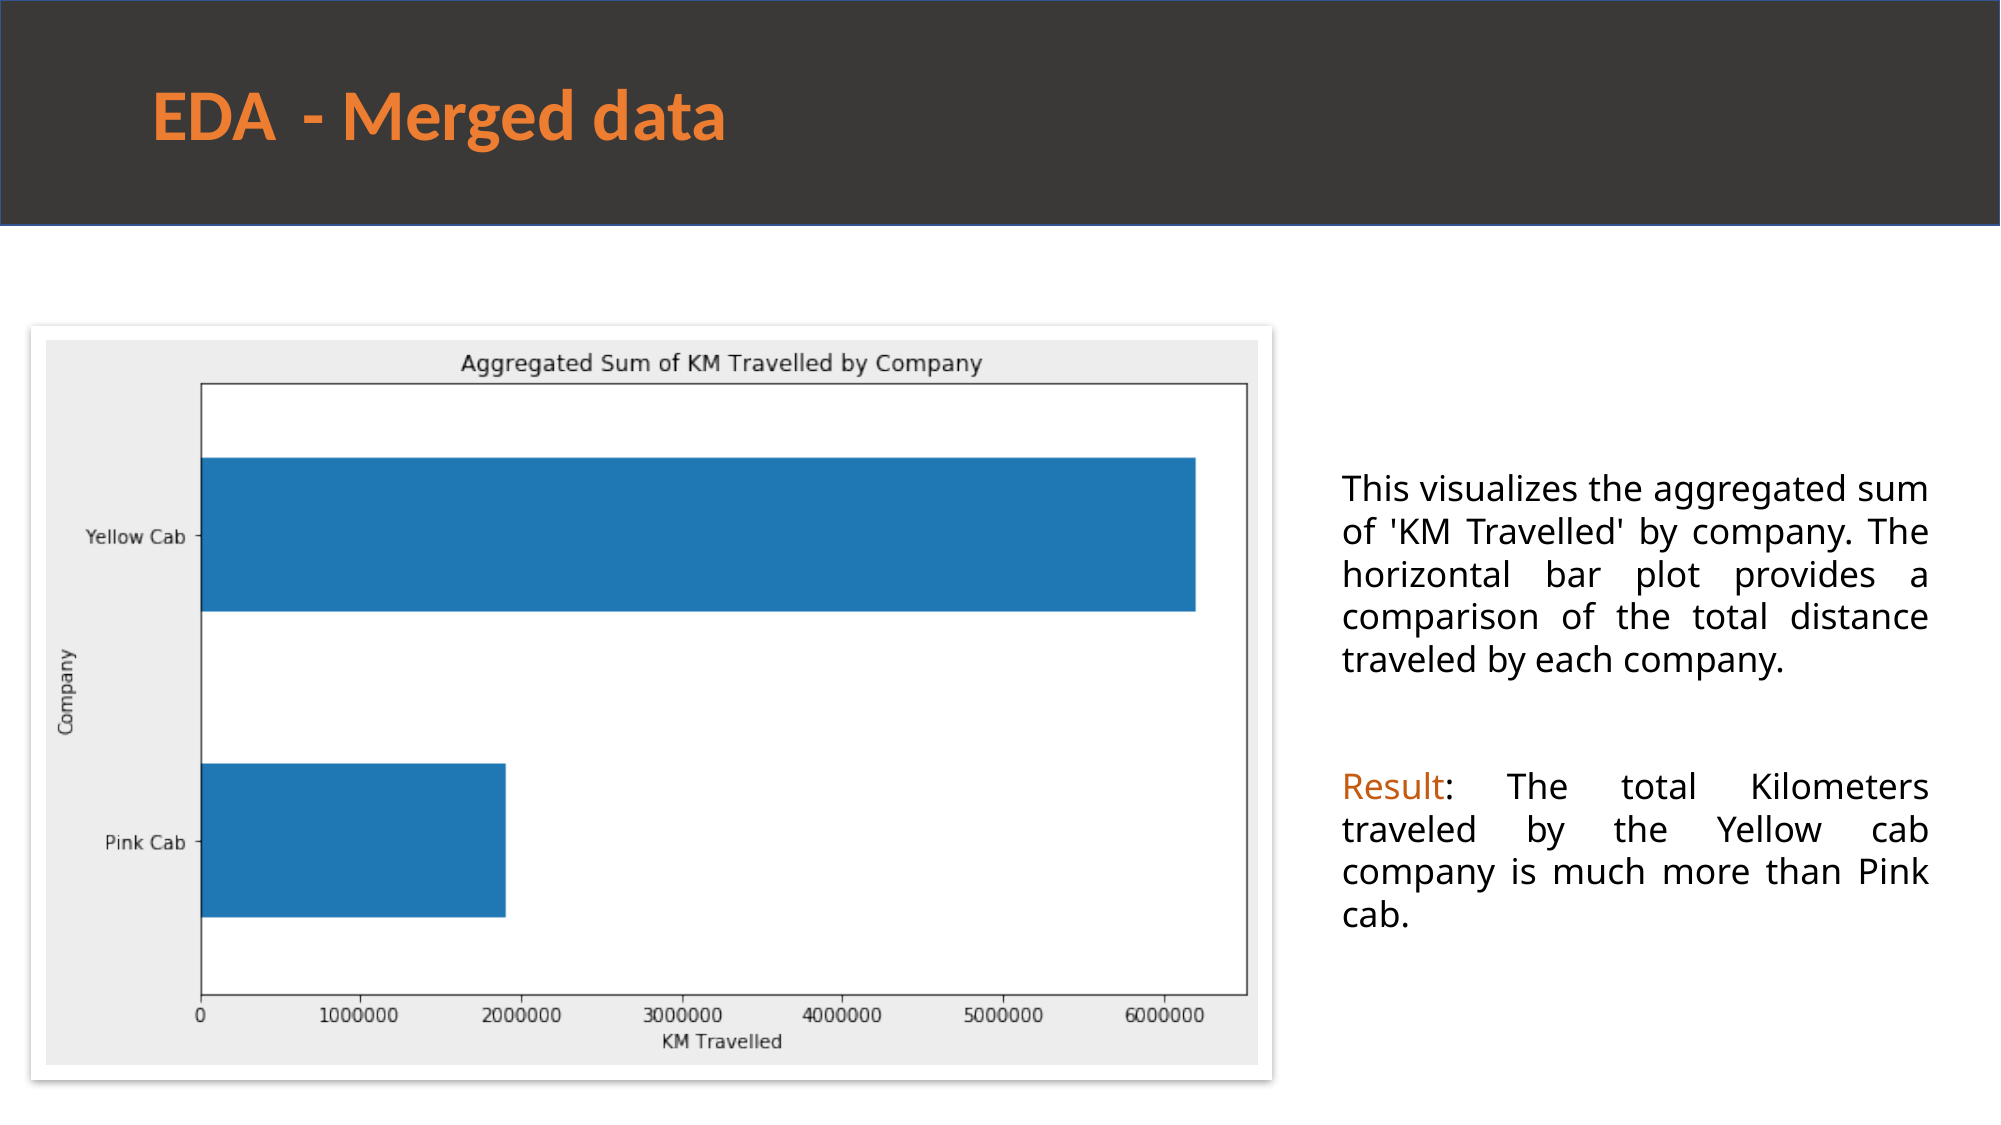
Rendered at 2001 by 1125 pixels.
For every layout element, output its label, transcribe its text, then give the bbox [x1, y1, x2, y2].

title EDA - Merged data [137, 7, 1863, 225]
list [137, 289, 1815, 1041]
text_box This visualizes the aggregated sum of 'KM Travelled' by company. The horizontal bar plot provides a comparison of the total distance traveled by each company. Result: The total Kilometers traveled by the Yellow cab company is much more than Pink cab. [1327, 459, 1945, 985]
picture [45, 340, 1258, 1066]
text_box [0, 0, 2000, 226]
